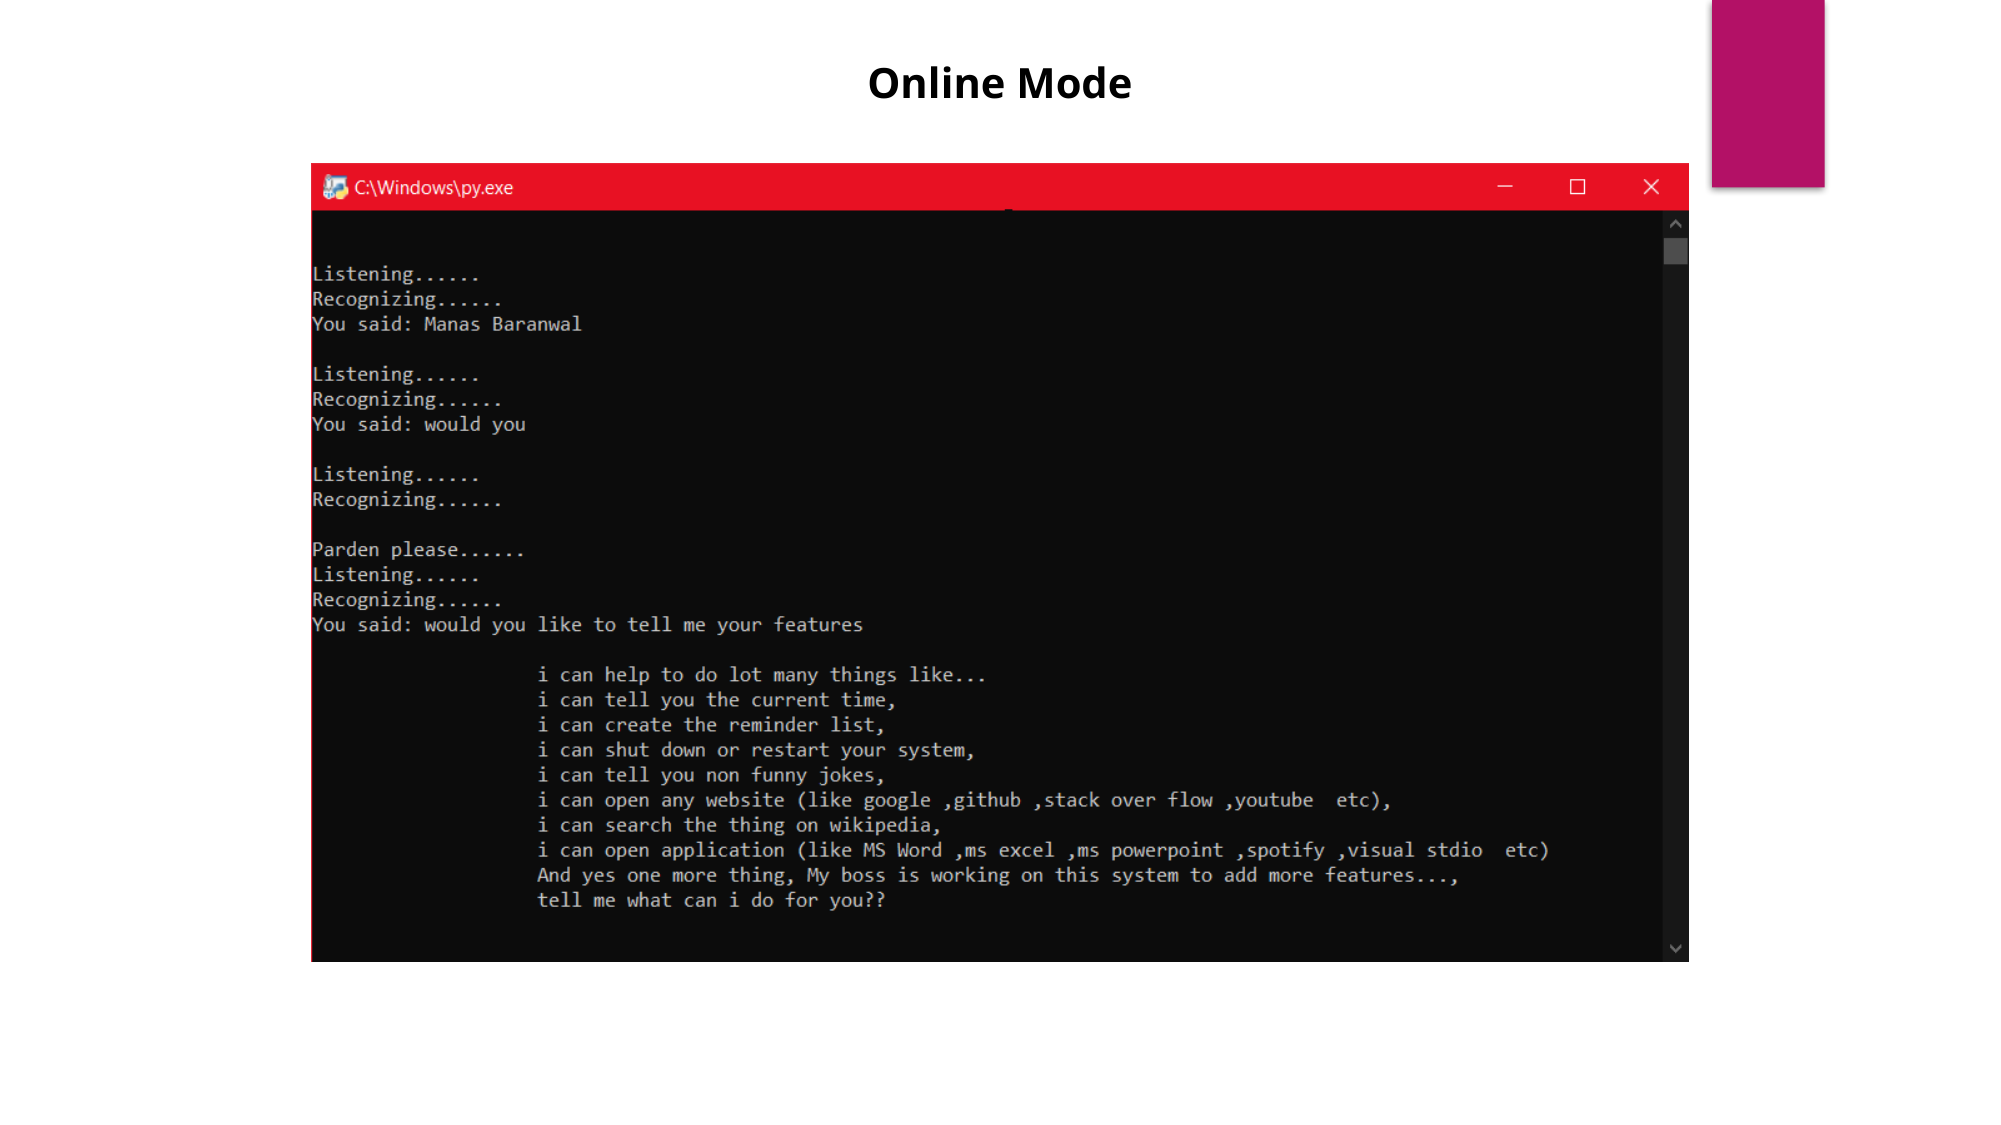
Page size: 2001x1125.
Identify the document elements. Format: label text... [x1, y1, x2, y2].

picture [310, 163, 1689, 962]
text_box Online Mode [819, 49, 1181, 115]
